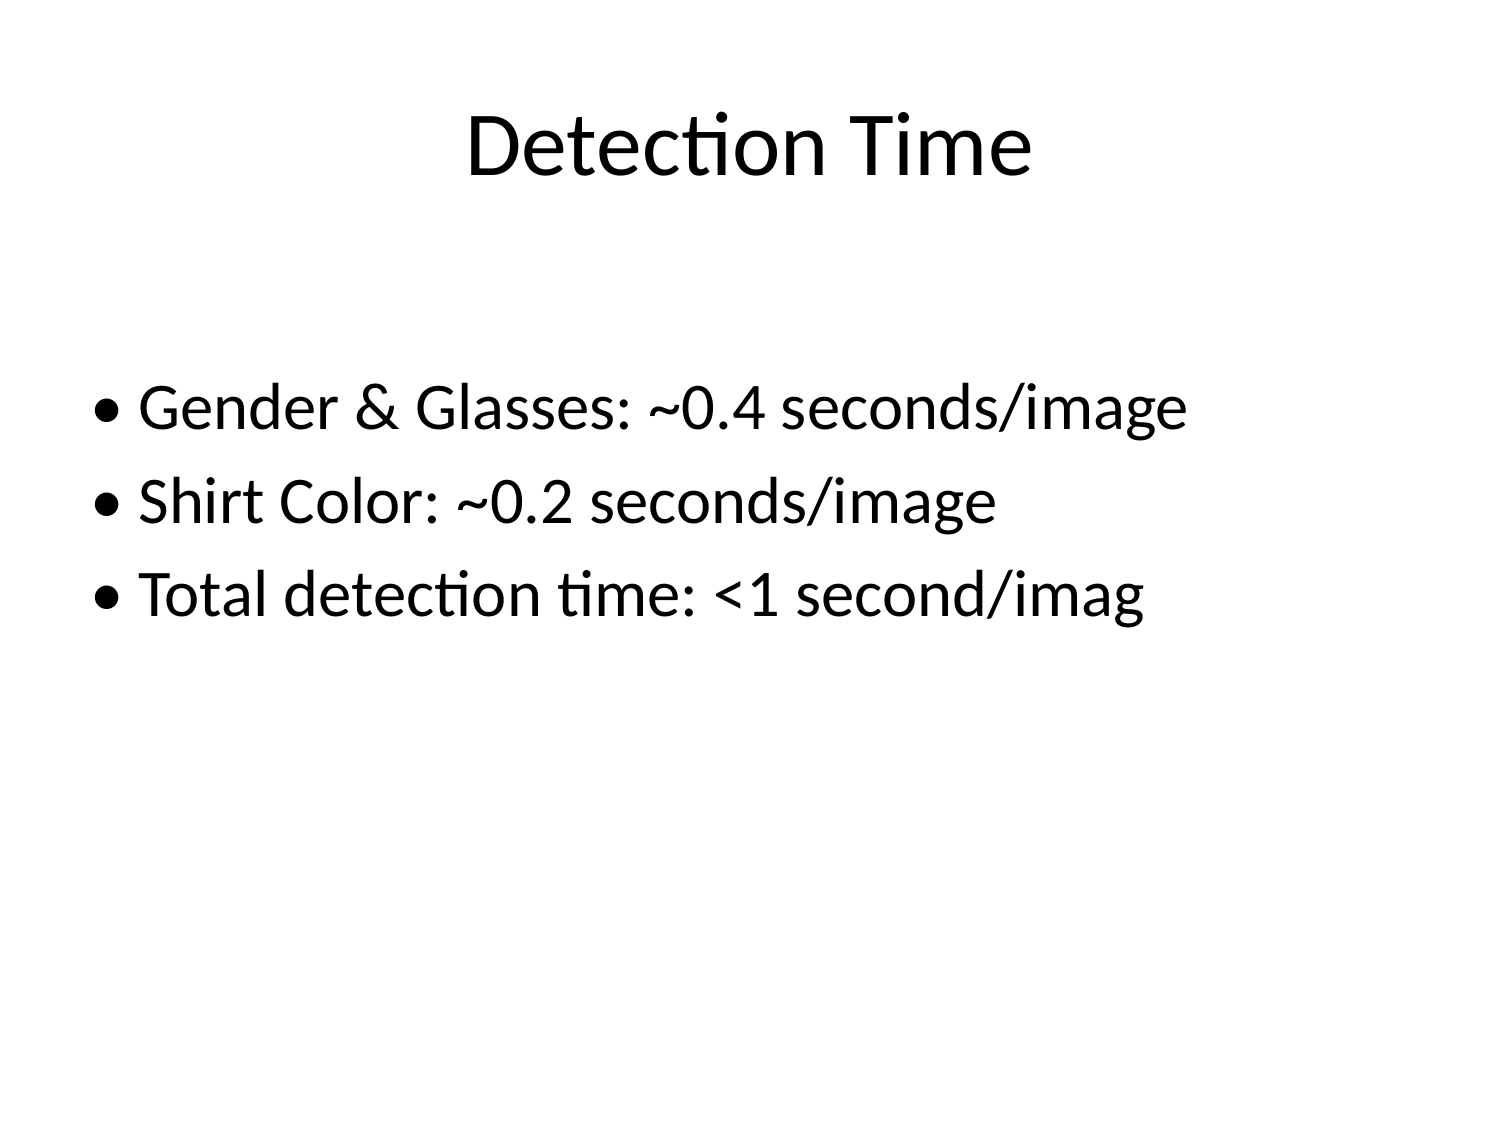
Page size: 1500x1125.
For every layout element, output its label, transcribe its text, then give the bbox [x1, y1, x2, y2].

list • Gender & Glasses: ~0.4 seconds/image • Shirt Color: ~0.2 seconds/image • Total detection time: <1 second/imag [75, 262, 1425, 1005]
title Detection Time [75, 45, 1425, 233]
